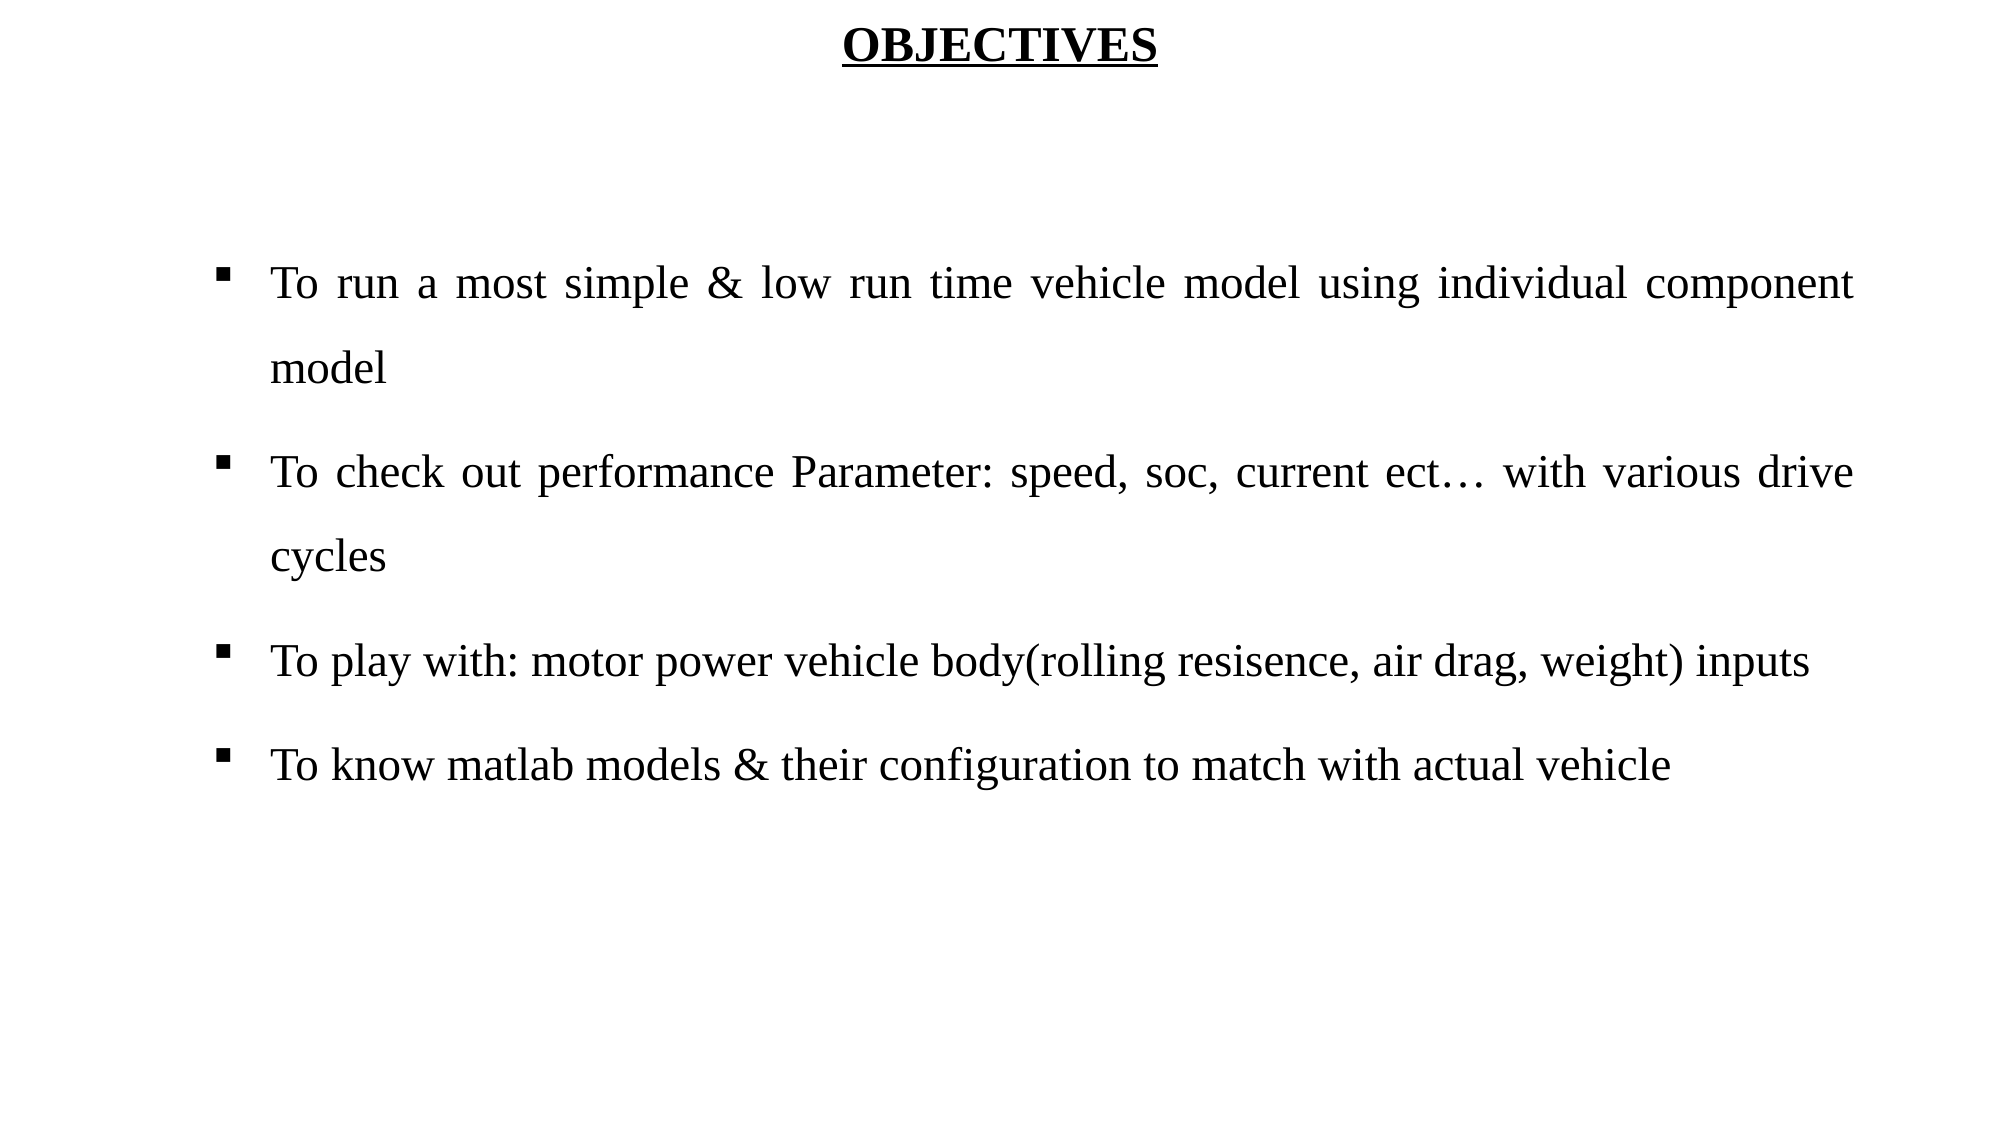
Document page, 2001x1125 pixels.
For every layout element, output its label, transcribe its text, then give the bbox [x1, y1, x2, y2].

subtitle To run a most simple & low run time vehicle model using individual component model To check out performance Parameter: speed, soc, current ect… with various drive cycles To play with: motor power vehicle body(rolling resisence, air drag, weight) inputs To know matlab models & their configuration to match with actual vehicle [197, 216, 1871, 850]
text_box OBJECTIVES [428, 10, 1572, 116]
